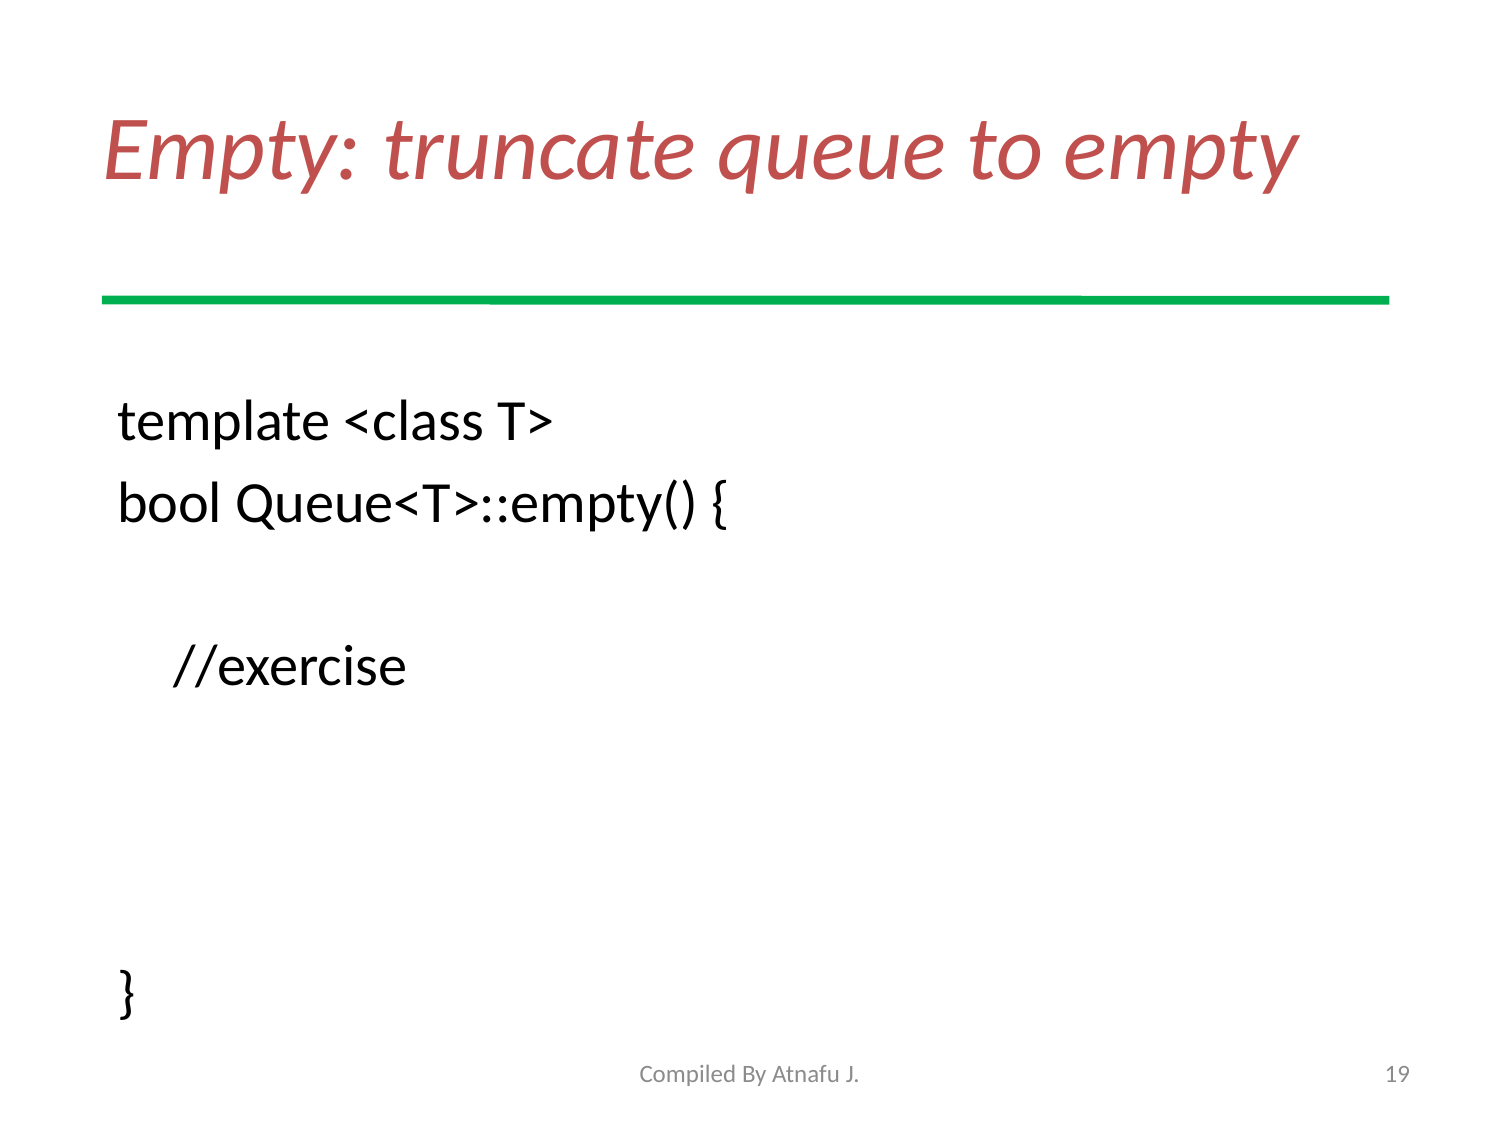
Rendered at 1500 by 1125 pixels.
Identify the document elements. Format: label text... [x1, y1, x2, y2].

footer Compiled By Atnafu J. [512, 1042, 988, 1103]
title Empty: truncate queue to empty [86, 49, 1437, 237]
list template <class T> bool Queue<T>::empty() { //exercise } [101, 375, 1377, 1050]
slide_number 19 [1074, 1042, 1425, 1103]
